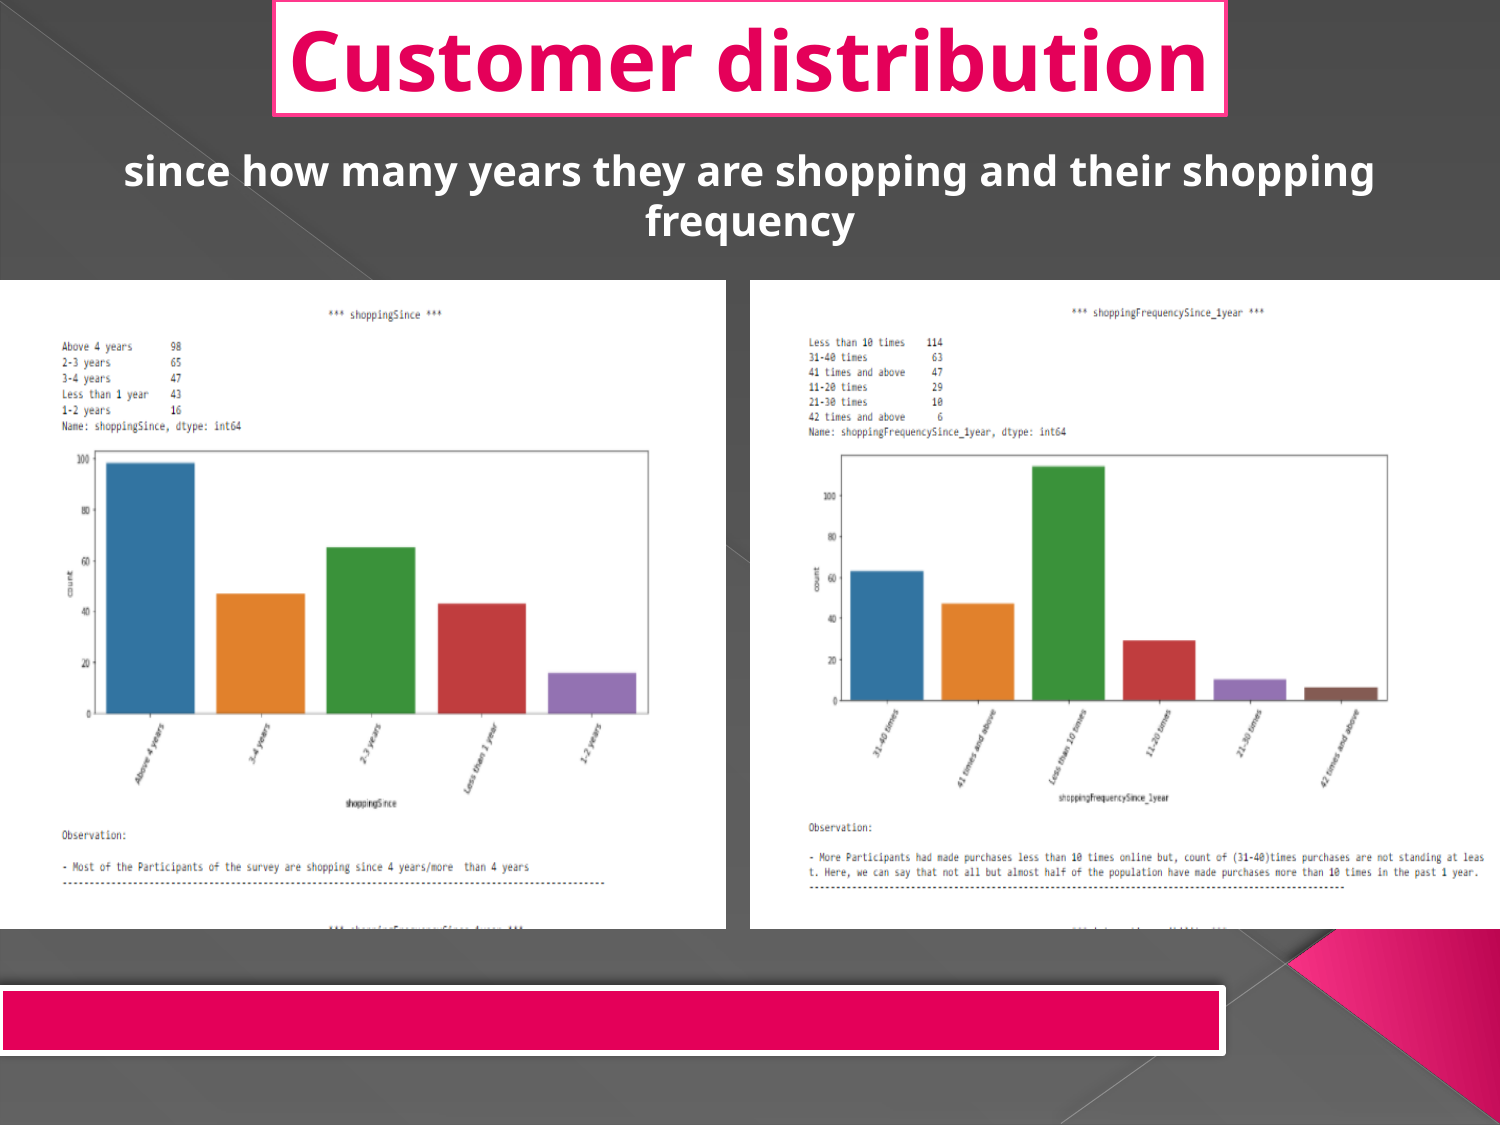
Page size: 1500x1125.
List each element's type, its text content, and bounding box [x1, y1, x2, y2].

text_box [0, 985, 1226, 1056]
picture [749, 280, 1500, 929]
picture [0, 280, 726, 929]
text_box Customer distribution [272, 0, 1228, 117]
text_box since how many years they are shopping and their shopping frequency [29, 137, 1471, 252]
